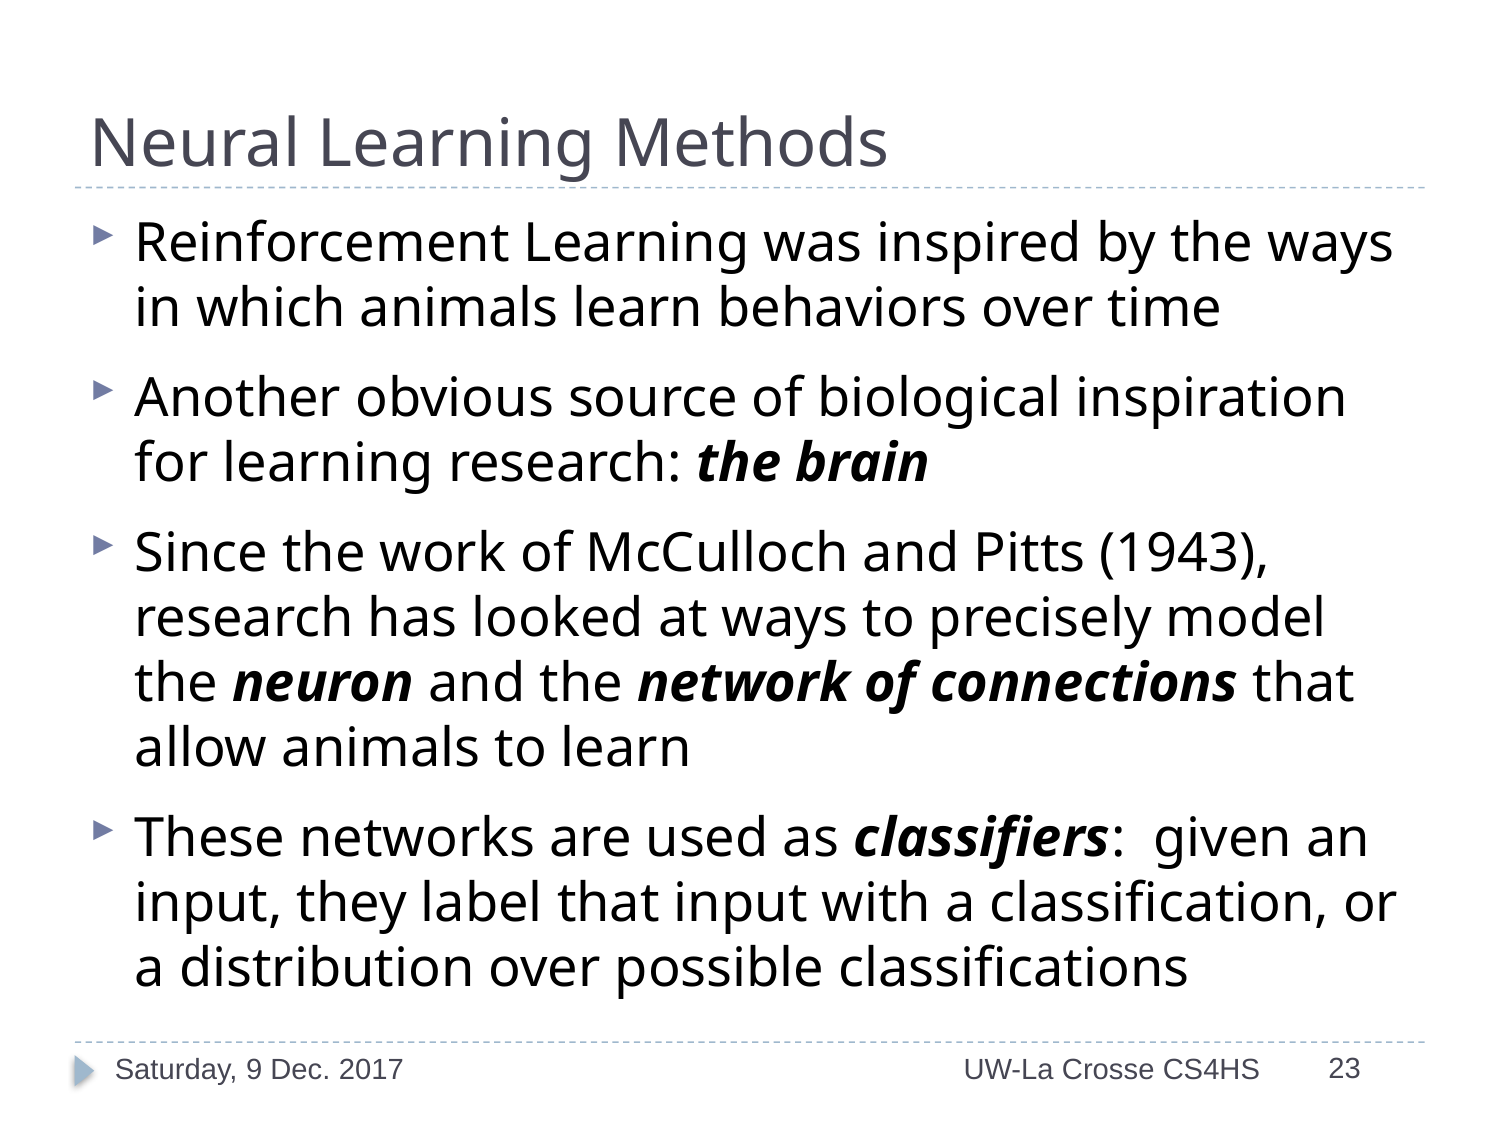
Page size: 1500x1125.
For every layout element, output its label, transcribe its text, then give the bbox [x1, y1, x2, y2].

slide_number 23 [1212, 1042, 1376, 1103]
footer UW-La Crosse CS4HS [575, 1042, 1212, 1103]
list Reinforcement Learning was inspired by the ways in which animals learn behaviors over time Another obvious source of biological inspiration for learning research: the brain Since the work of McCulloch and Pitts (1943), research has looked at ways to precisely model the neuron and the network of connections that allow animals to learn These networks are used as classifiers: given an input, they label that input with a classification, or a distribution over possible classifications [75, 200, 1425, 1010]
title Neural Learning Methods [75, 24, 1425, 188]
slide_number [99, 1042, 550, 1103]
